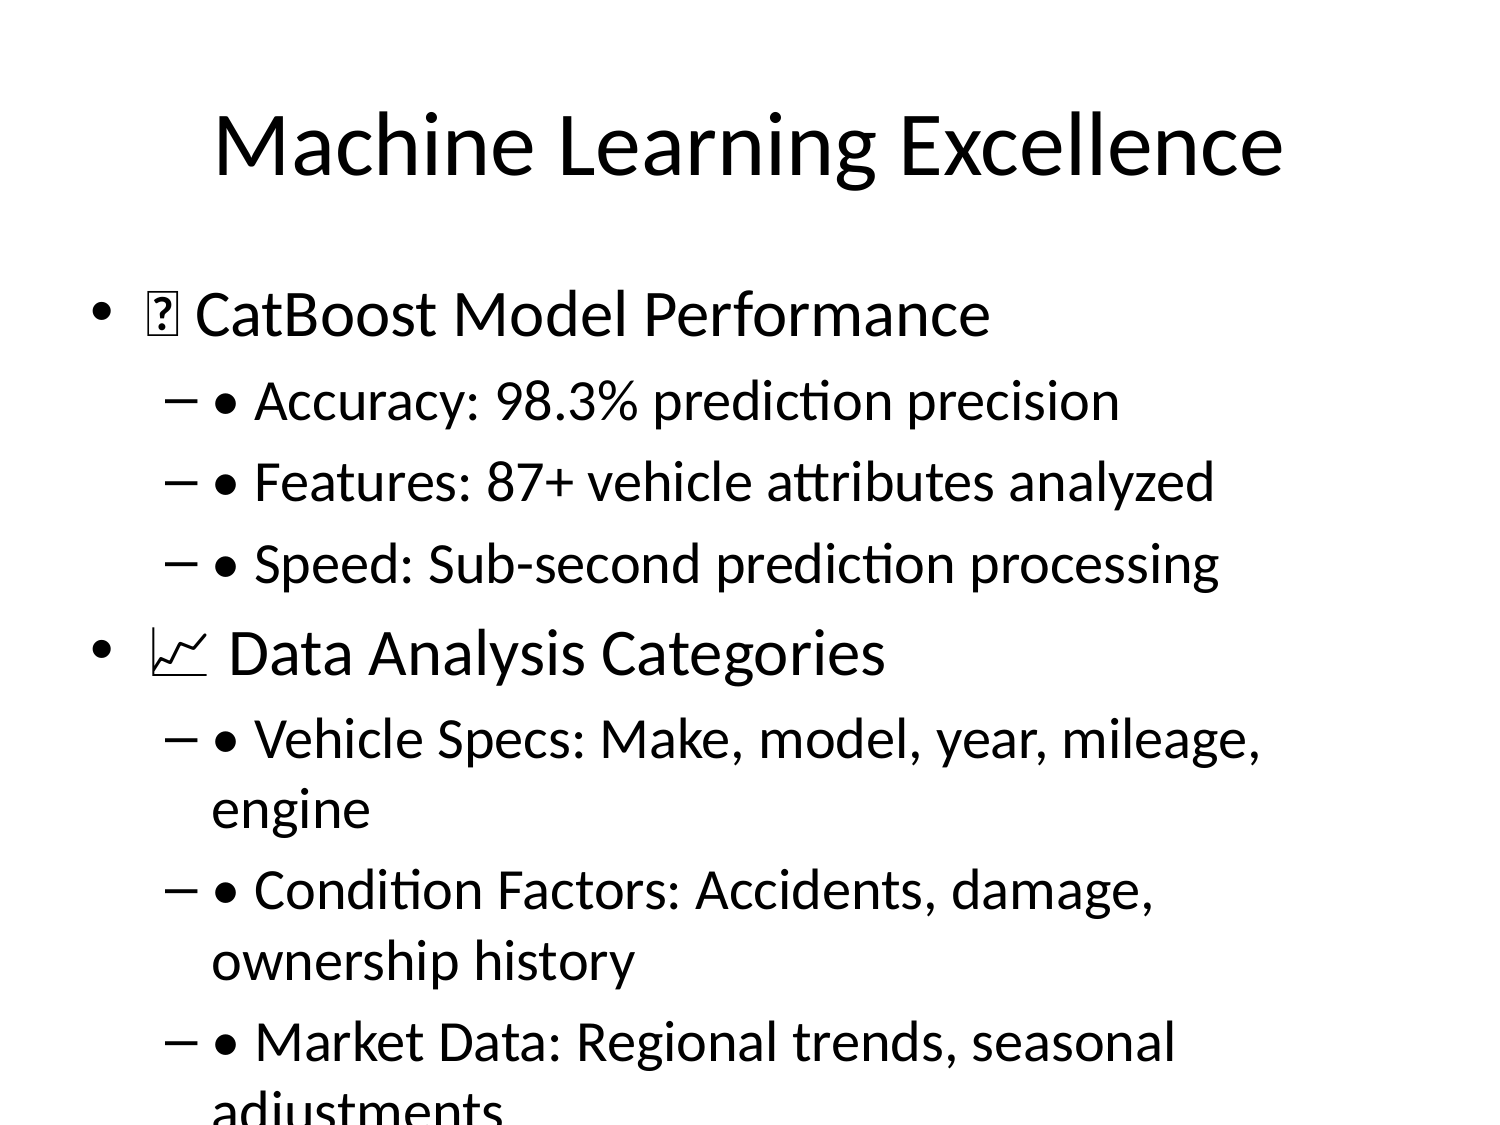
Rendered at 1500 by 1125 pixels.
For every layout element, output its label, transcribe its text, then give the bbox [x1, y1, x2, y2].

list 🧠 CatBoost Model Performance • Accuracy: 98.3% prediction precision • Features: 87+ vehicle attributes analyzed • Speed: Sub-second prediction processing 📈 Data Analysis Categories • Vehicle Specs: Make, model, year, mileage, engine • Condition Factors: Accidents, damage, ownership history • Market Data: Regional trends, seasonal adjustments [75, 262, 1425, 1005]
title Machine Learning Excellence [75, 45, 1425, 233]
